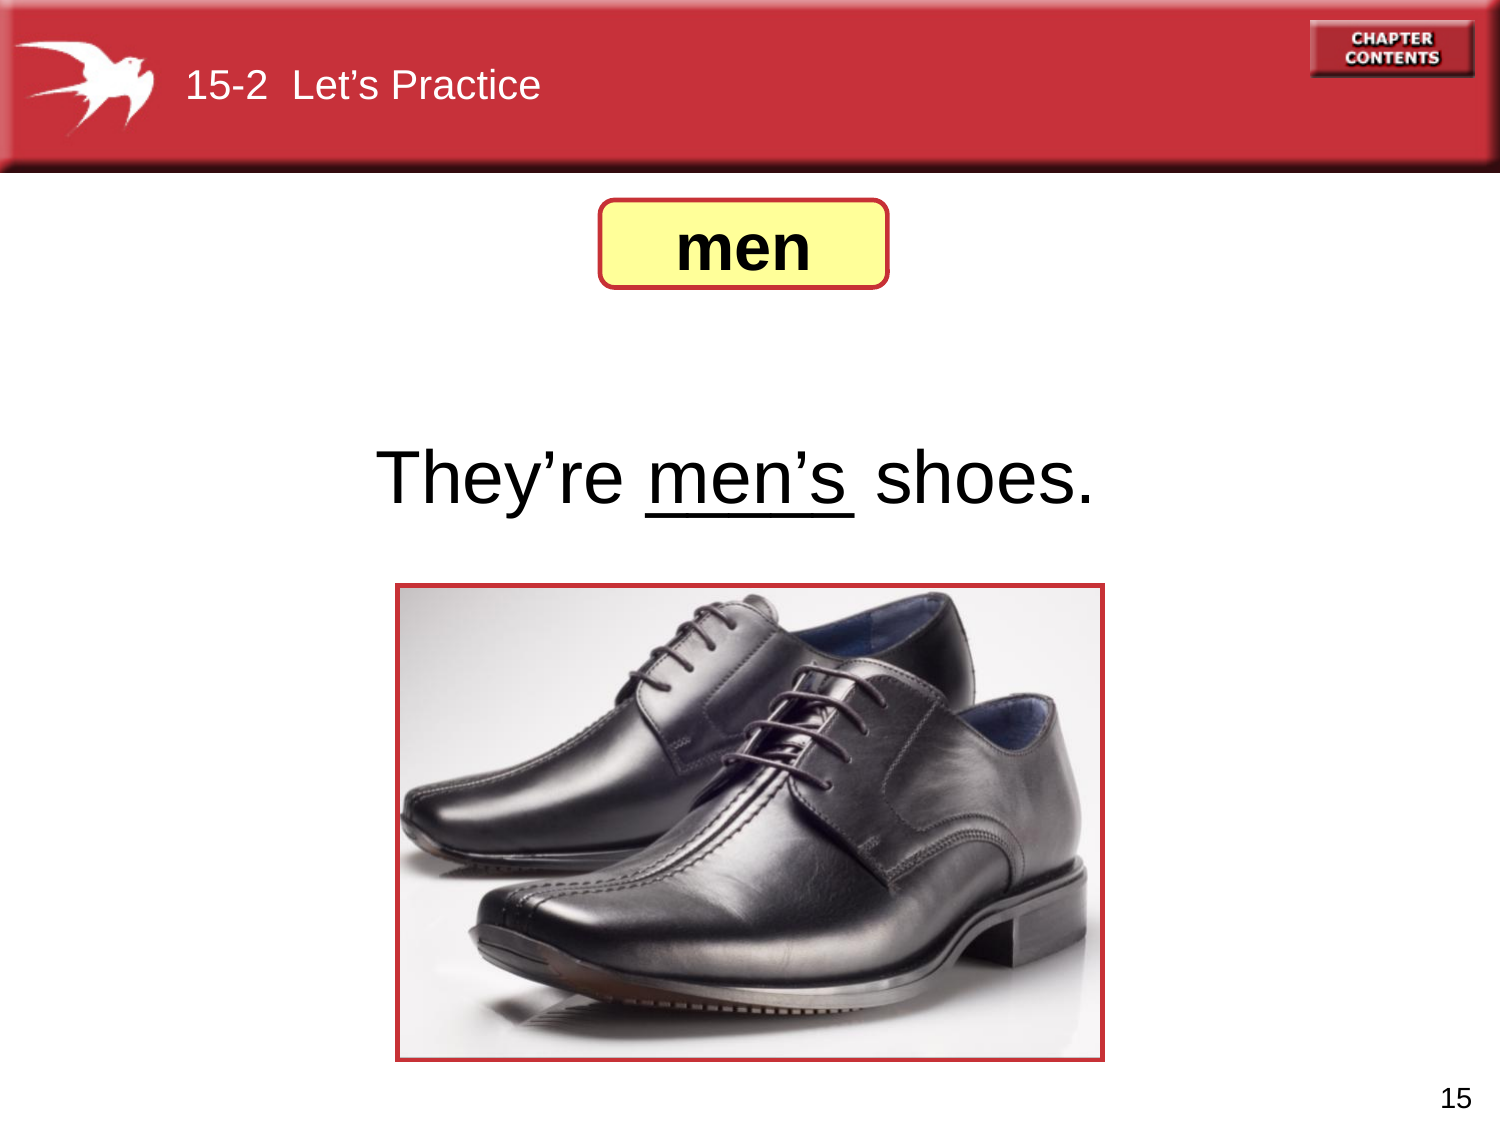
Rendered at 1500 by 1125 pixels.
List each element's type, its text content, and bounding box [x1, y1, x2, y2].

text_box 15-2 Let’s Practice [170, 50, 1343, 115]
text_box men’s [633, 420, 862, 526]
text_box They’re _____ shoes. [337, 412, 1475, 528]
slide_number 15 [1137, 1071, 1488, 1125]
text_box men [599, 199, 888, 288]
picture [0, 0, 1500, 173]
picture [399, 587, 1101, 1058]
